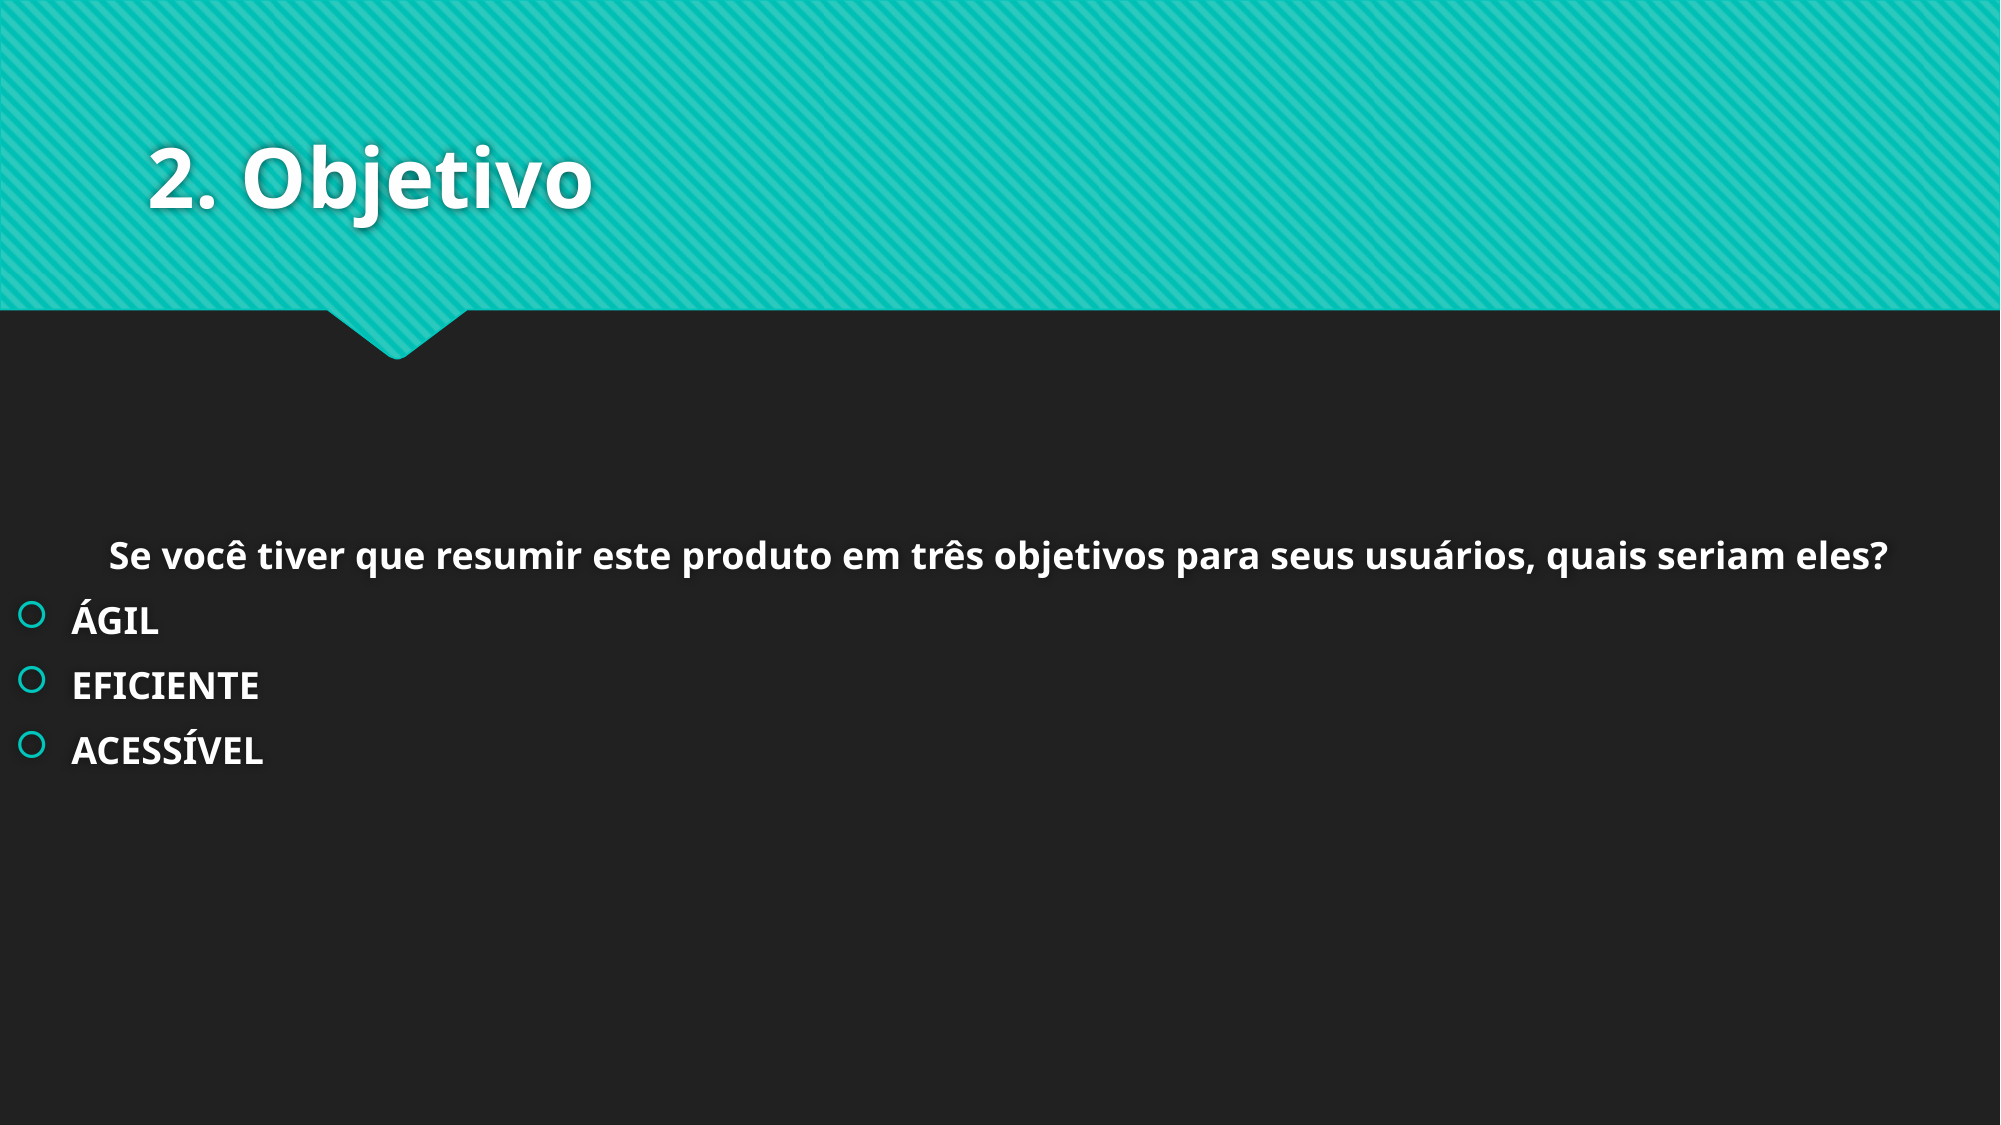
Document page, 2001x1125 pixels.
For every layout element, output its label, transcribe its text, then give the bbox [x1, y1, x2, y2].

list Se você tiver que resumir este produto em três objetivos para seus usuários, quais seriam eles? ÁGIL EFICIENTE ACESSÍVEL [0, 310, 2000, 1059]
title 2. Objetivo [132, 73, 1868, 233]
